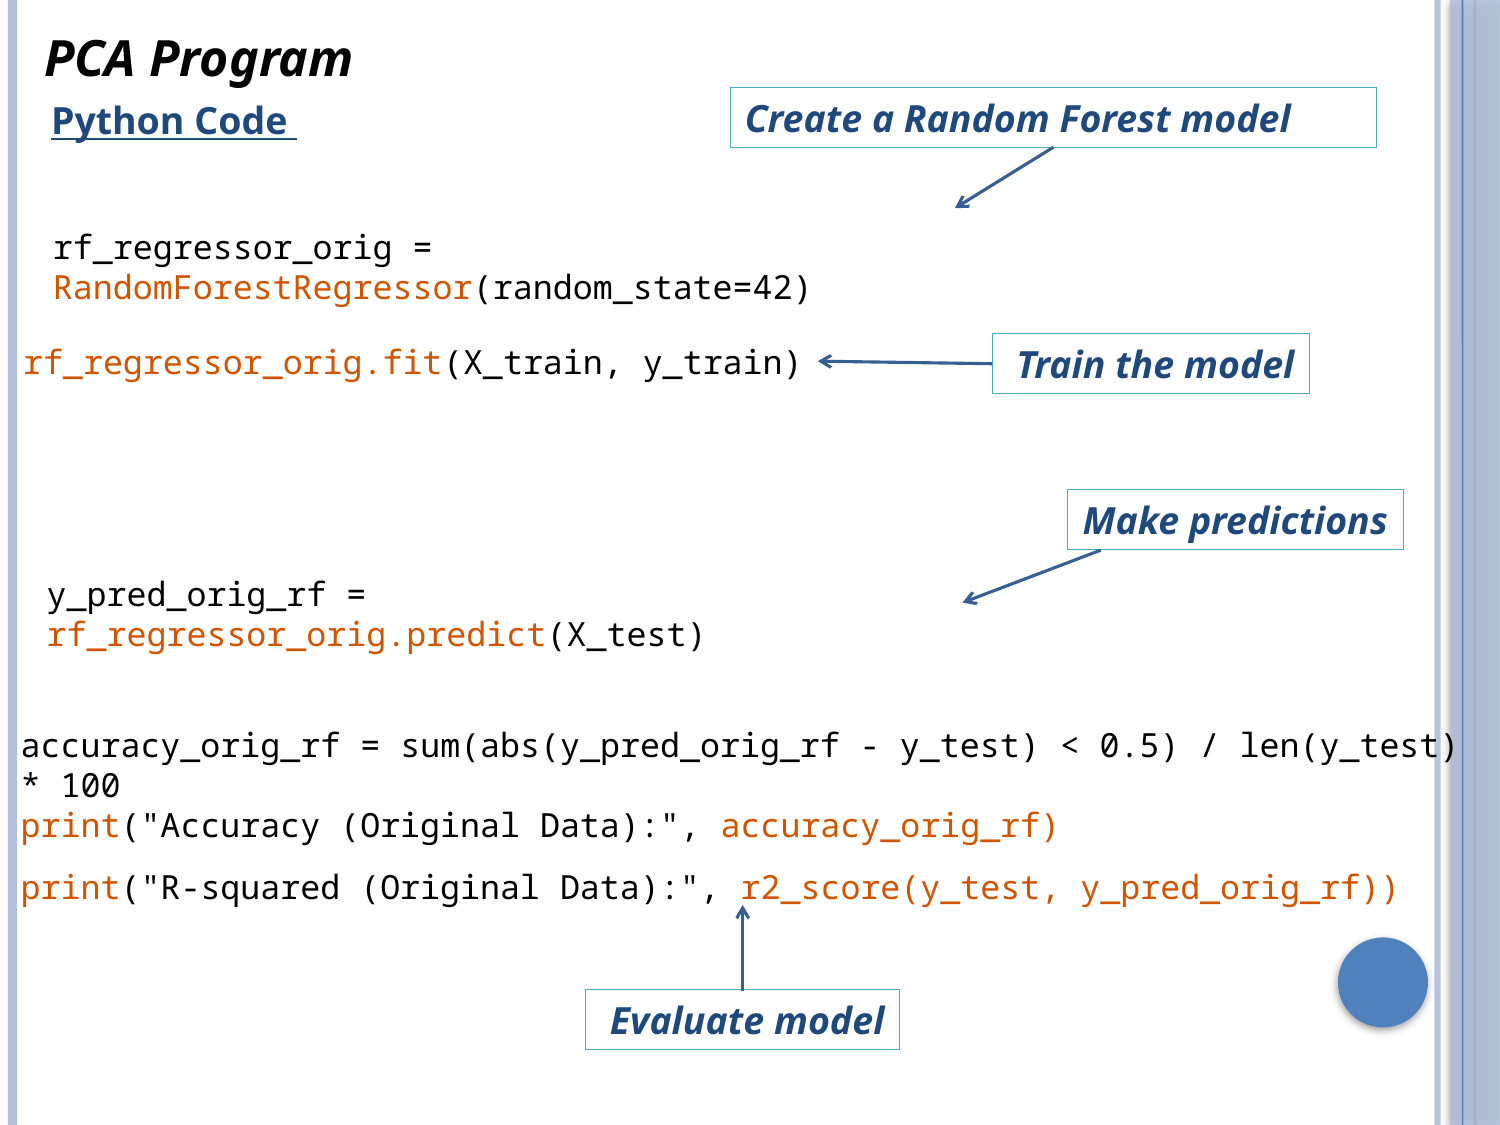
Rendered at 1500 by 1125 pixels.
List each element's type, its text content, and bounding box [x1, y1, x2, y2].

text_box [962, 549, 1102, 604]
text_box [786, 361, 975, 365]
text_box rf_regressor_orig = RandomForestRegressor(random_state=42) [38, 218, 1139, 314]
text_box accuracy_orig_rf = sum(abs(y_pred_orig_rf - y_test) < 0.5) / len(y_test) * 100 print("Accuracy (Original Data):", accuracy_orig_rf) print("R-squared (Original Data):", r2_score(y_test, y_pred_orig_rf)) [5, 716, 1480, 914]
text_box Train the model [992, 333, 1310, 394]
text_box PCA Program [29, 19, 467, 94]
text_box Create a Random Forest model [730, 87, 1377, 148]
text_box y_pred_orig_rf = rf_regressor_orig.predict(X_test) [31, 565, 994, 661]
text_box rf_regressor_orig.fit(X_train, y_train) [8, 333, 818, 389]
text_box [954, 147, 1054, 209]
text_box Python Code [36, 89, 313, 150]
text_box Evaluate model [585, 989, 900, 1050]
text_box Make predictions [1067, 489, 1404, 550]
